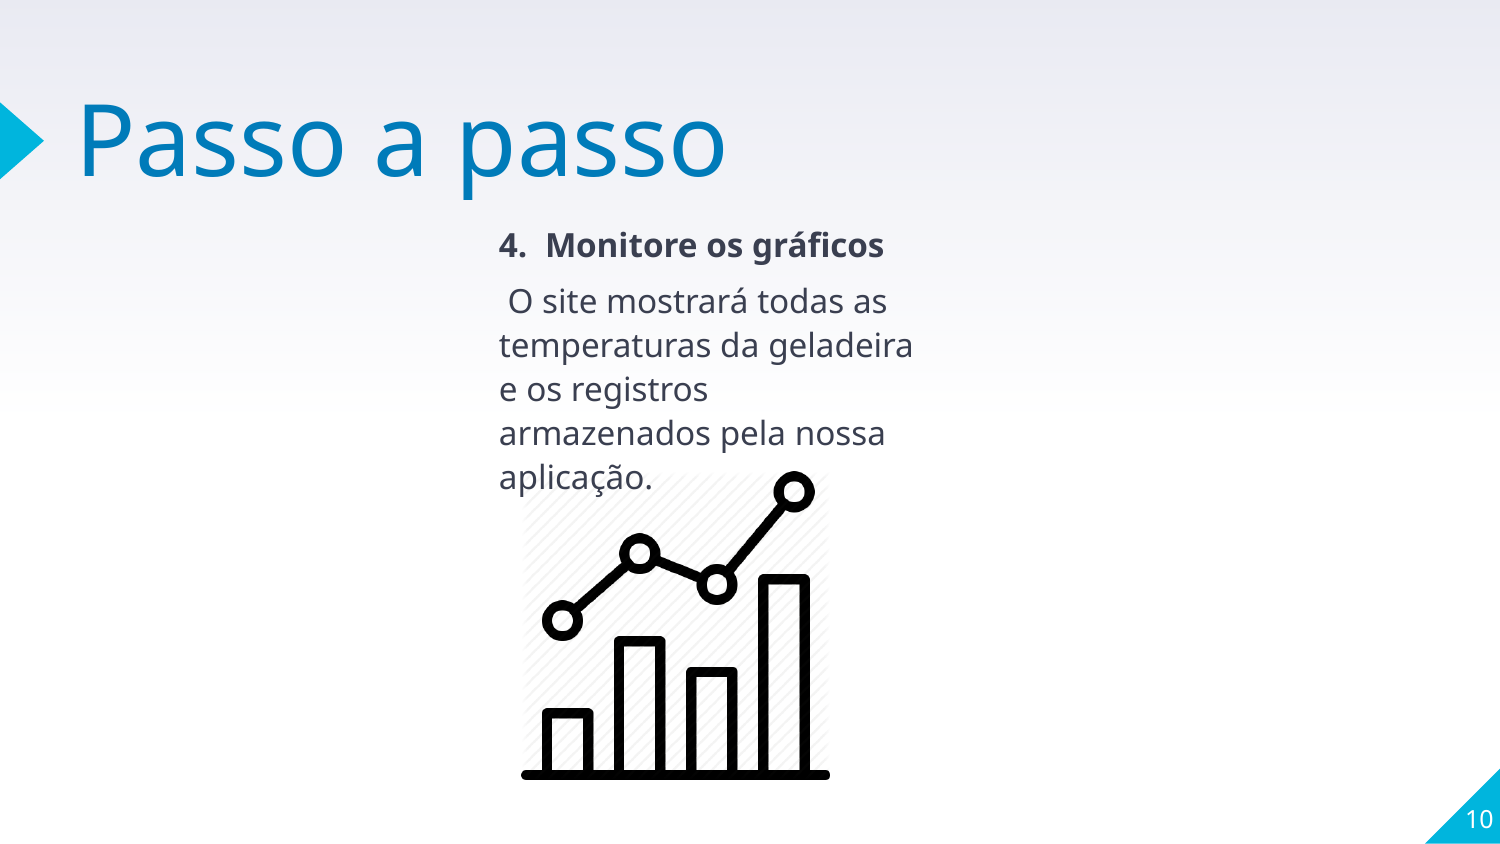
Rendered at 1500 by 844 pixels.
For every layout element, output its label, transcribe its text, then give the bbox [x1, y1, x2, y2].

slide_number 10 [1418, 760, 1494, 838]
list 4. Monitore os gráficos O site mostrará todas as temperaturas da geladeira e os registros armazenados pela nossa aplicação. [498, 220, 920, 487]
title Passo a passo [75, 99, 1001, 277]
picture [521, 471, 830, 780]
